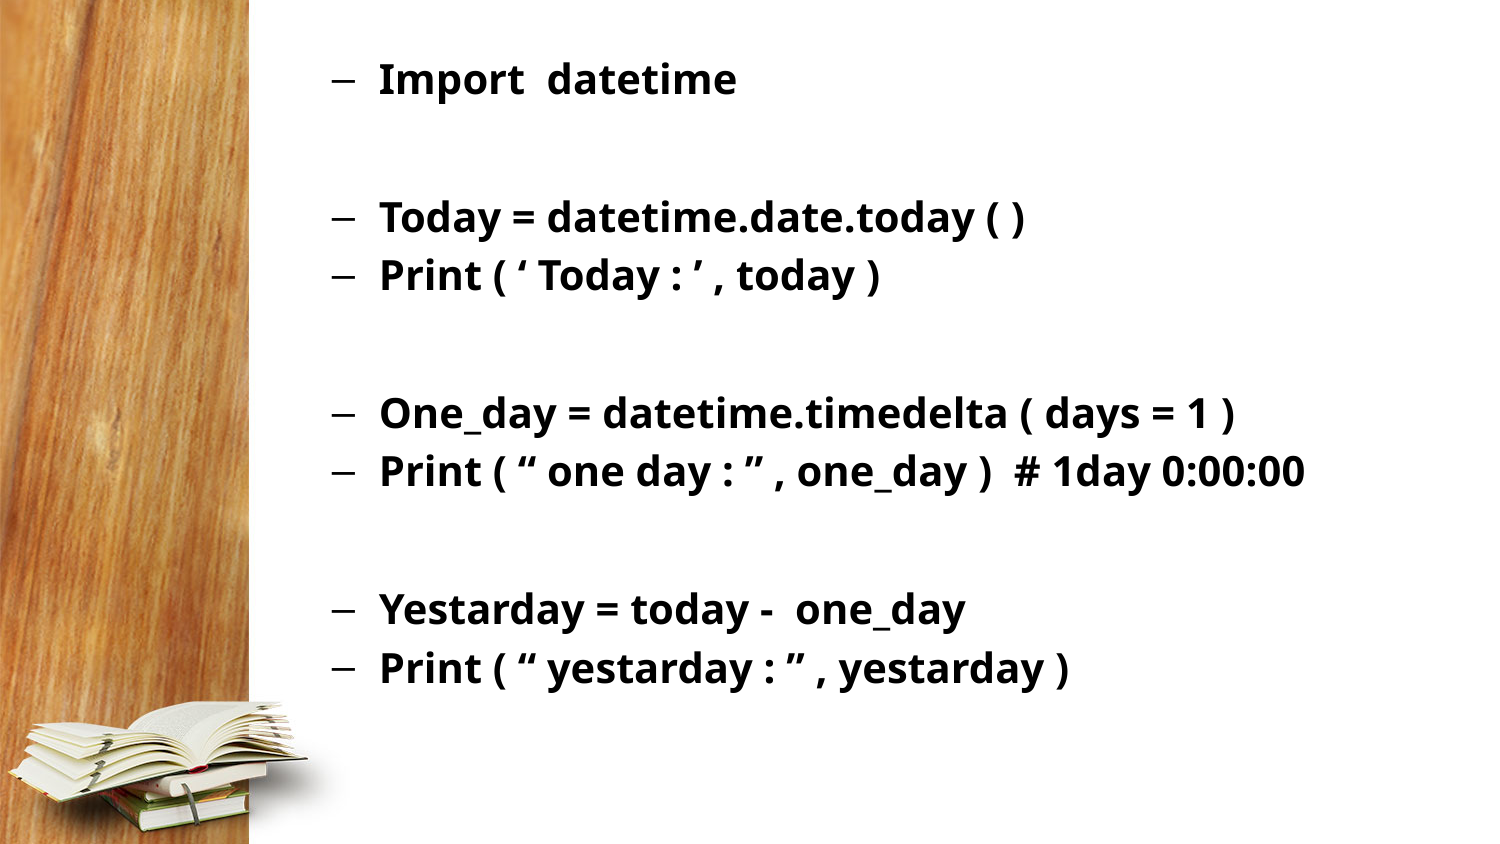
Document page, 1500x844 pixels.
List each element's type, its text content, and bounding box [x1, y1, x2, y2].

picture [0, 0, 242, 844]
list Import datetime Today = datetime.date.today ( ) Print ( ‘ Today : ’ , today ) One_day = datetime.timedelta ( days = 1 ) Print ( “ one day : ” , one_day ) # 1day 0:00:00 Yestarday = today - one_day Print ( “ yestarday : ” , yestarday ) [242, 0, 1500, 844]
